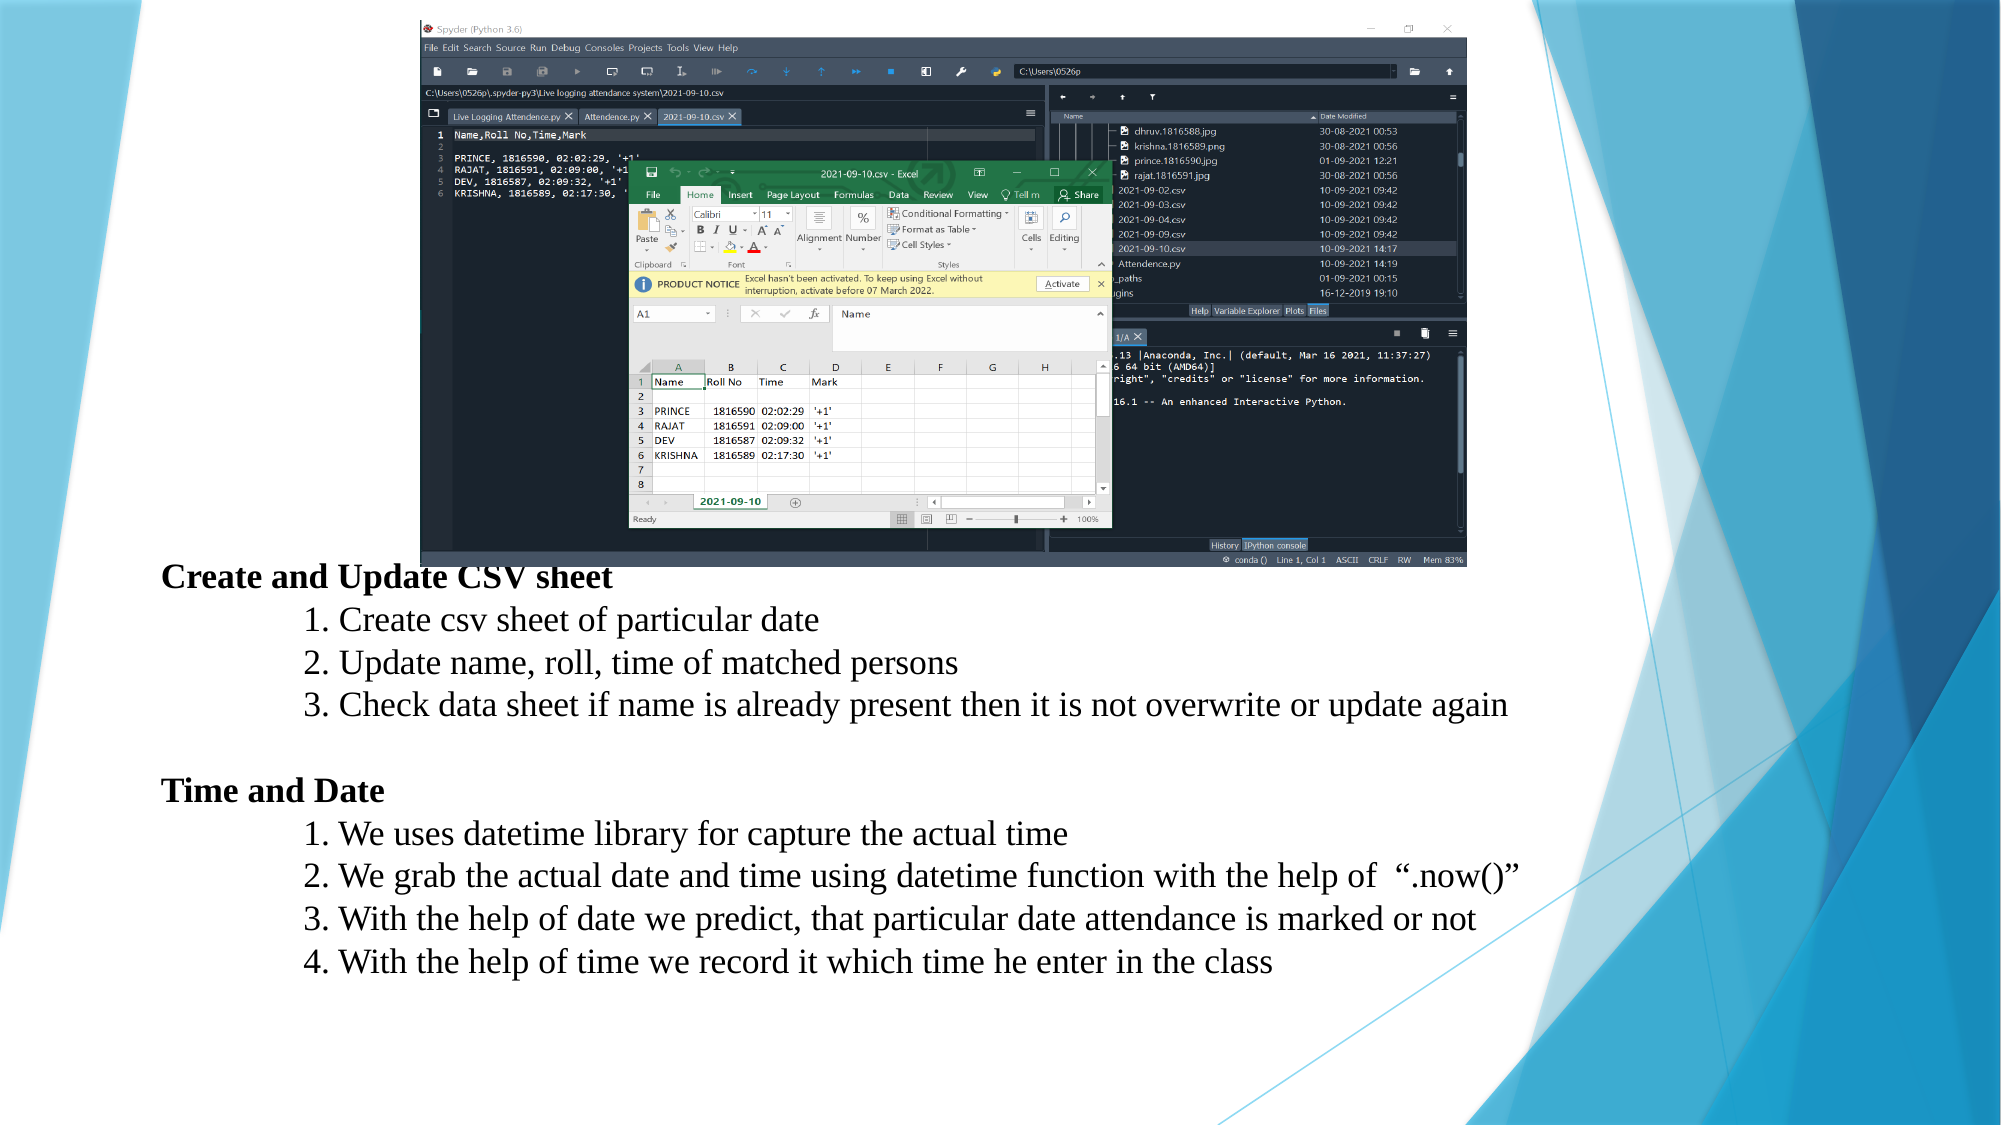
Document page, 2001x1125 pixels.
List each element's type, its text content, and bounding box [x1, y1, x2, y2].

subtitle Create and Update CSV sheet 1. Create csv sheet of particular date 2. Update name, roll, time of matched persons 3. Check data sheet if name is already present then it is not overwrite or update again Time and Date 1. We uses datetime library for capture the actual time 2. We grab the actual date and time using datetime function with the help of “.now()” 3. With the help of date we predict, that particular date attendance is marked or not 4. With the help of time we record it which time he enter in the class [145, 170, 1542, 1105]
picture [420, 20, 1468, 568]
